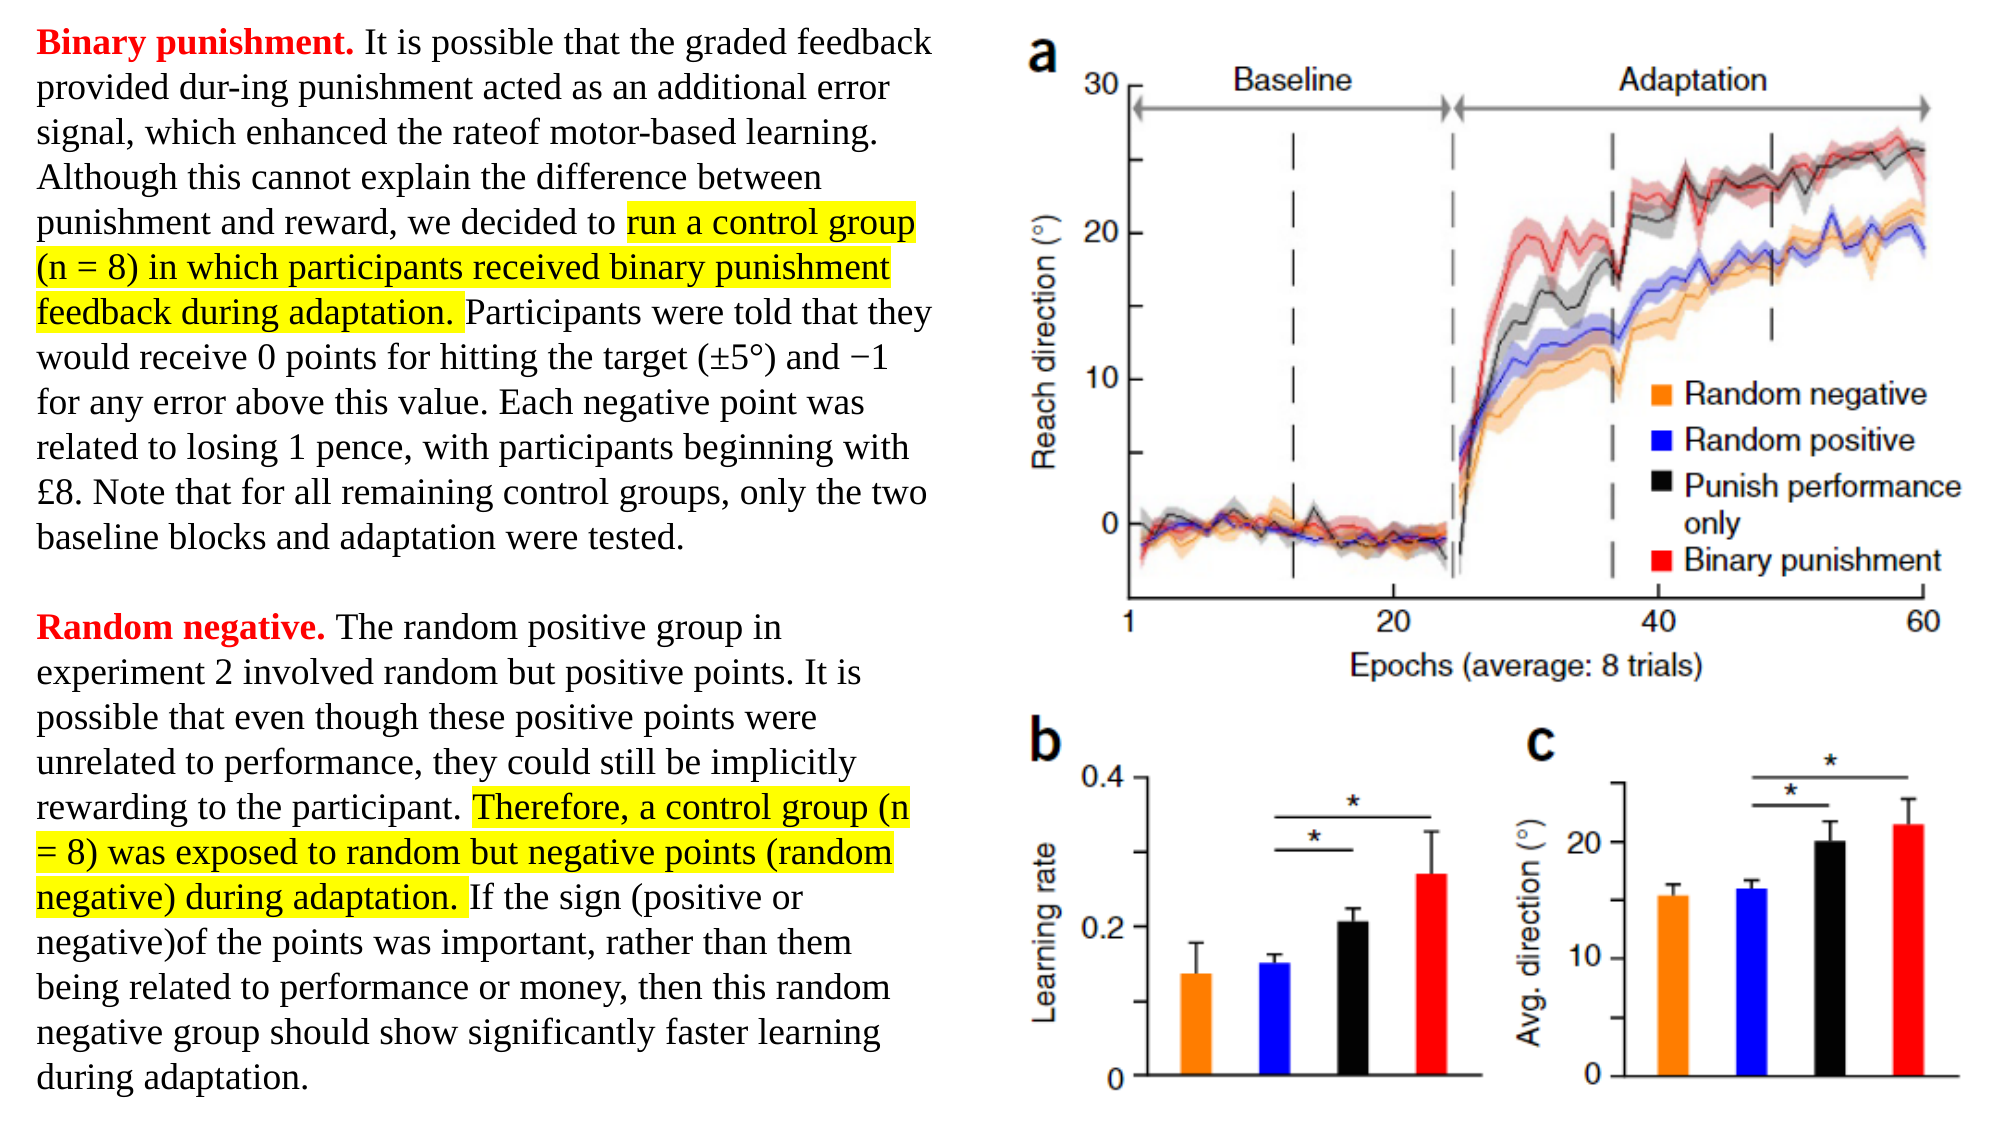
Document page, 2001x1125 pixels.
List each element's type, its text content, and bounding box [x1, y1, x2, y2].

text_box Binary punishment. It is possible that the graded feedback provided dur-ing punishment acted as an additional error signal, which enhanced the rateof motor-based learning. Although this cannot explain the difference between punishment and reward, we decided to run a control group (n = 8) in which participants received binary punishment feedback during adaptation. Participants were told that they would receive 0 points for hitting the target (±5°) and −1 for any error above this value. Each negative point was related to losing 1 pence, with participants beginning with £8. Note that for all remaining control groups, only the two baseline blocks and adaptation were tested. Random negative. The random positive group in experiment 2 involved random but positive points. It is possible that even though these positive points were unrelated to performance, they could still be implicitly rewarding to the participant. Therefore, a control group (n = 8) was exposed to random but negative points (random negative) during adaptation. If the sign (positive or negative)of the points was important, rather than them being related to performance or money, then this random negative group should show significantly faster learning during adaptation. [21, 9, 950, 1105]
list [999, 19, 1979, 1118]
